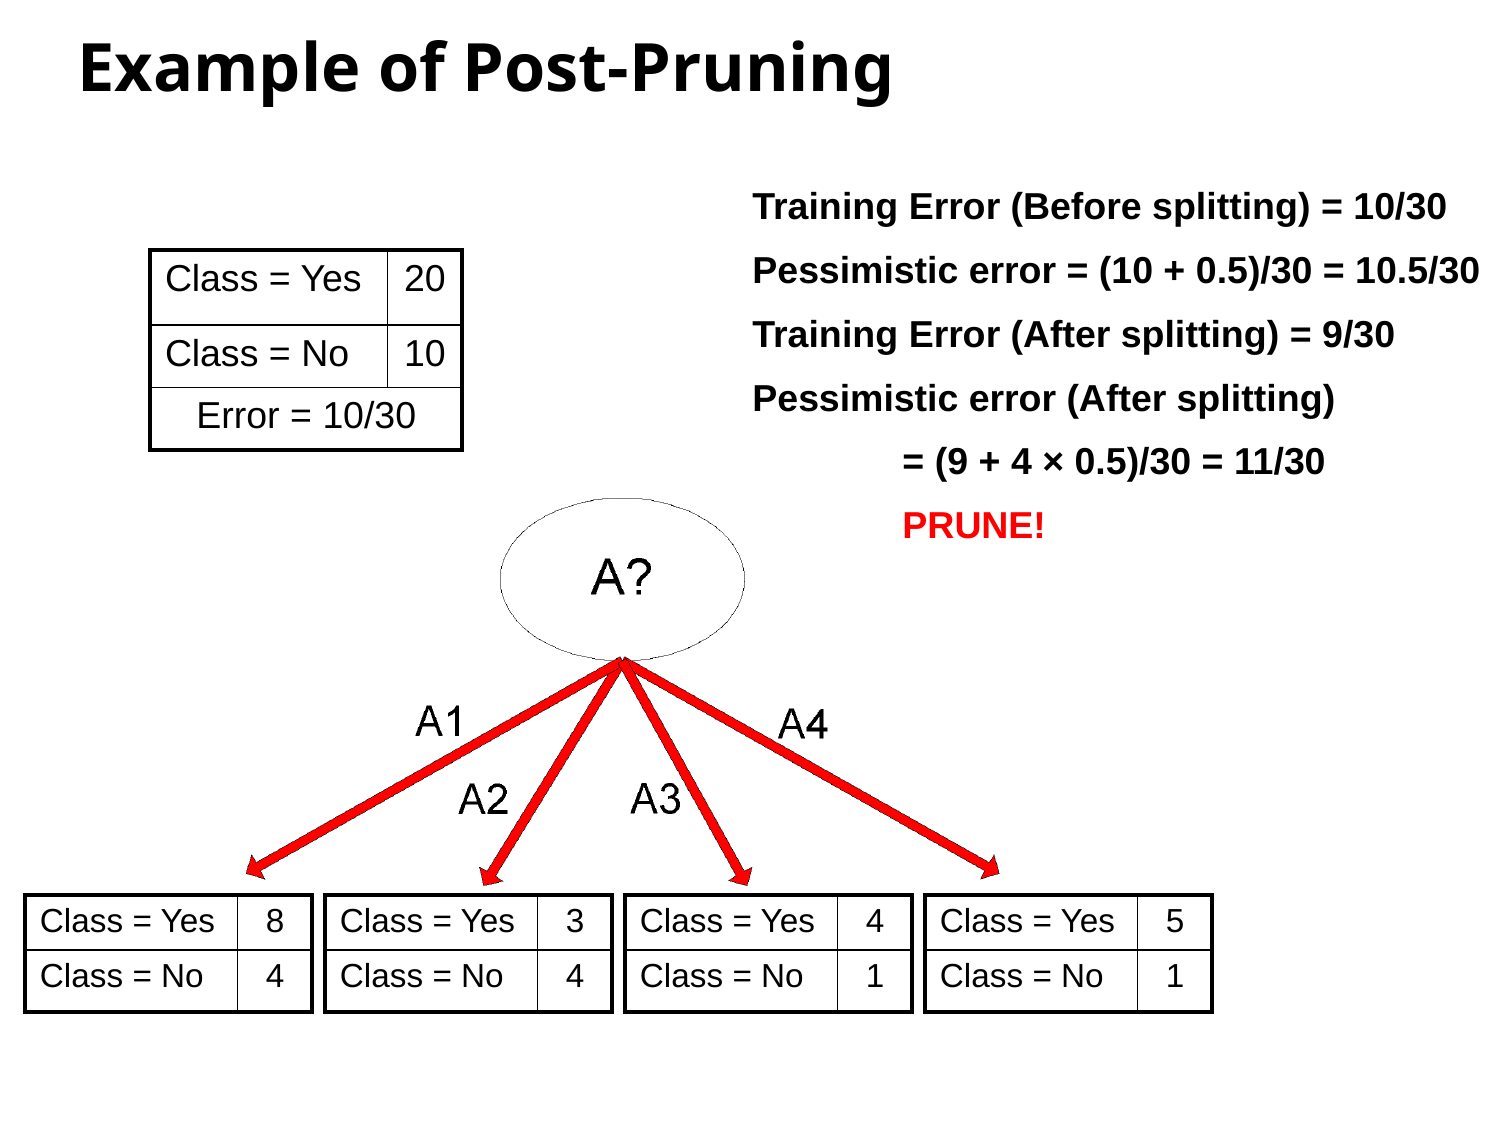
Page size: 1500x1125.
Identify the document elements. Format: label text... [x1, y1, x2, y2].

table_cell Class = No [152, 326, 387, 387]
table_header 20 [388, 252, 460, 324]
table_header Class = Yes [27, 897, 237, 949]
table_header Class = Yes [927, 897, 1137, 949]
table_header Class = Yes [327, 897, 537, 949]
table_cell Class = No [927, 951, 1137, 1010]
table_cell Class = No [27, 951, 237, 1010]
table_cell 10 [388, 326, 460, 387]
table_header 3 [538, 897, 610, 949]
table_header 5 [1138, 897, 1210, 949]
table_header Class = Yes [627, 897, 837, 949]
table_header 8 [238, 897, 310, 949]
table_cell Class = No [327, 951, 537, 1010]
picture [237, 494, 1007, 888]
table_header Class = Yes [152, 252, 387, 324]
table_cell 1 [1138, 951, 1210, 1010]
text_box Training Error (Before splitting) = 10/30 Pessimistic error = (10 + 0.5)/30 = 10.5/30 Training Error (After splitting) = 9/30 Pessimistic error (After splitting) = (9 + 4 × 0.5)/30 = 11/30 PRUNE! [737, 174, 1500, 554]
table_cell 4 [538, 951, 610, 1010]
table_cell Error = 10/30 [152, 388, 460, 448]
table_cell 1 [838, 951, 910, 1010]
title Example of Post-Pruning [62, 24, 1421, 113]
table_cell 4 [238, 951, 310, 1010]
table_cell Class = No [627, 951, 837, 1010]
table_header 4 [838, 897, 910, 949]
